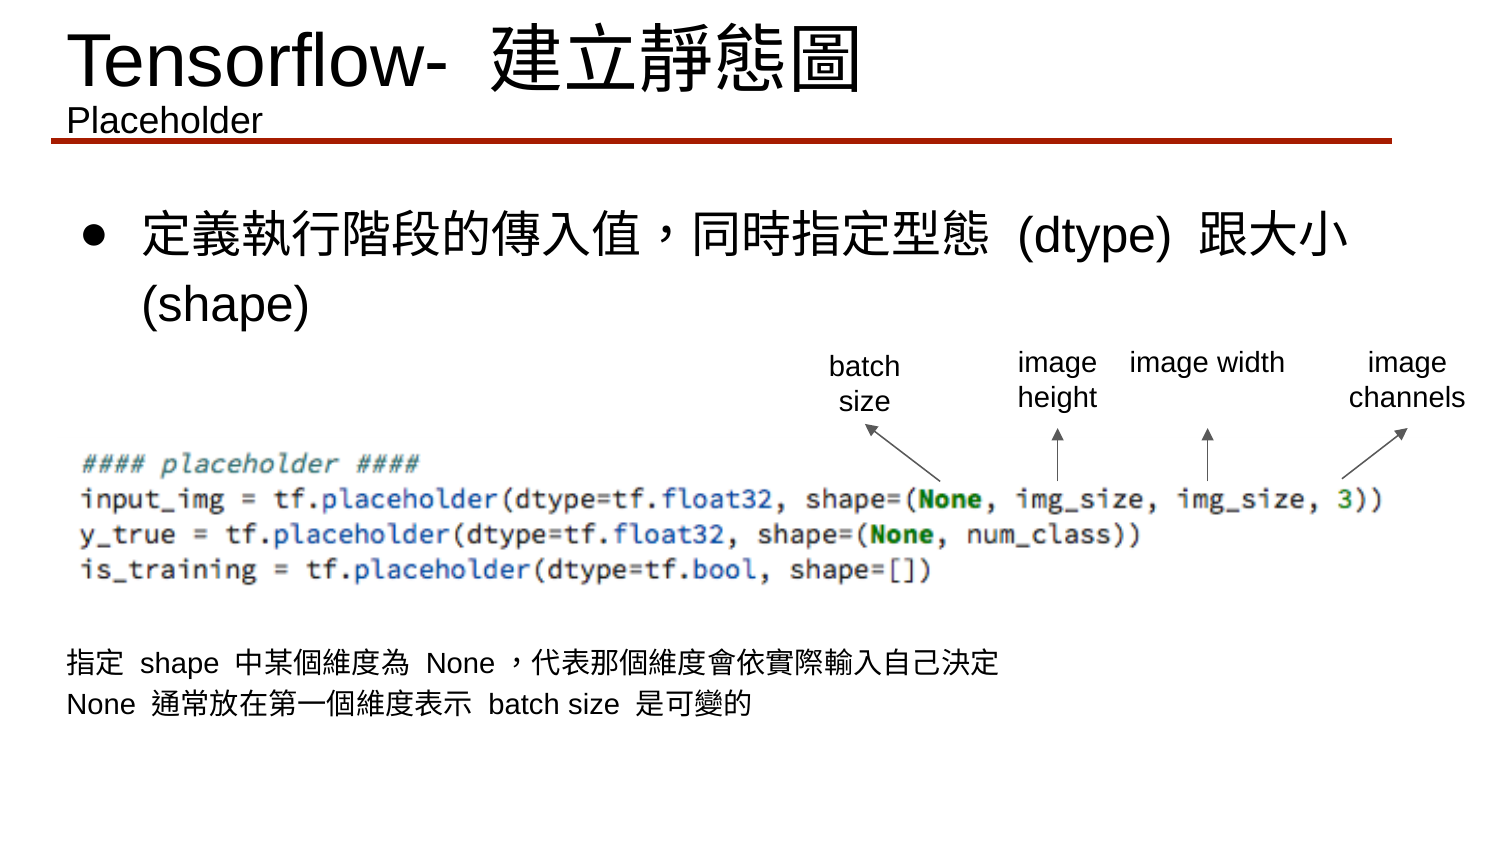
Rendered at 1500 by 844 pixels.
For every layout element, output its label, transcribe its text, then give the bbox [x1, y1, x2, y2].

text_box Placeholder [51, 80, 1399, 130]
picture [57, 436, 1430, 607]
text_box image channels [1311, 328, 1500, 403]
text_box 指定 shape 中某個維度為 None，代表那個維度會依實際輸入自己決定 None 通常放在第一個維度表示 batch size 是可變的 [51, 624, 1367, 691]
text_box image height [961, 328, 1111, 403]
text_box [864, 423, 941, 482]
list 定義執行階段的傳入值，同時指定型態 (dtype) 跟大小 (shape) [51, 178, 1468, 328]
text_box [1341, 427, 1408, 480]
title Tensorflow- 建立靜態圖 [51, 9, 1449, 104]
text_box batch size [787, 332, 942, 399]
text_box image width [1111, 328, 1305, 403]
